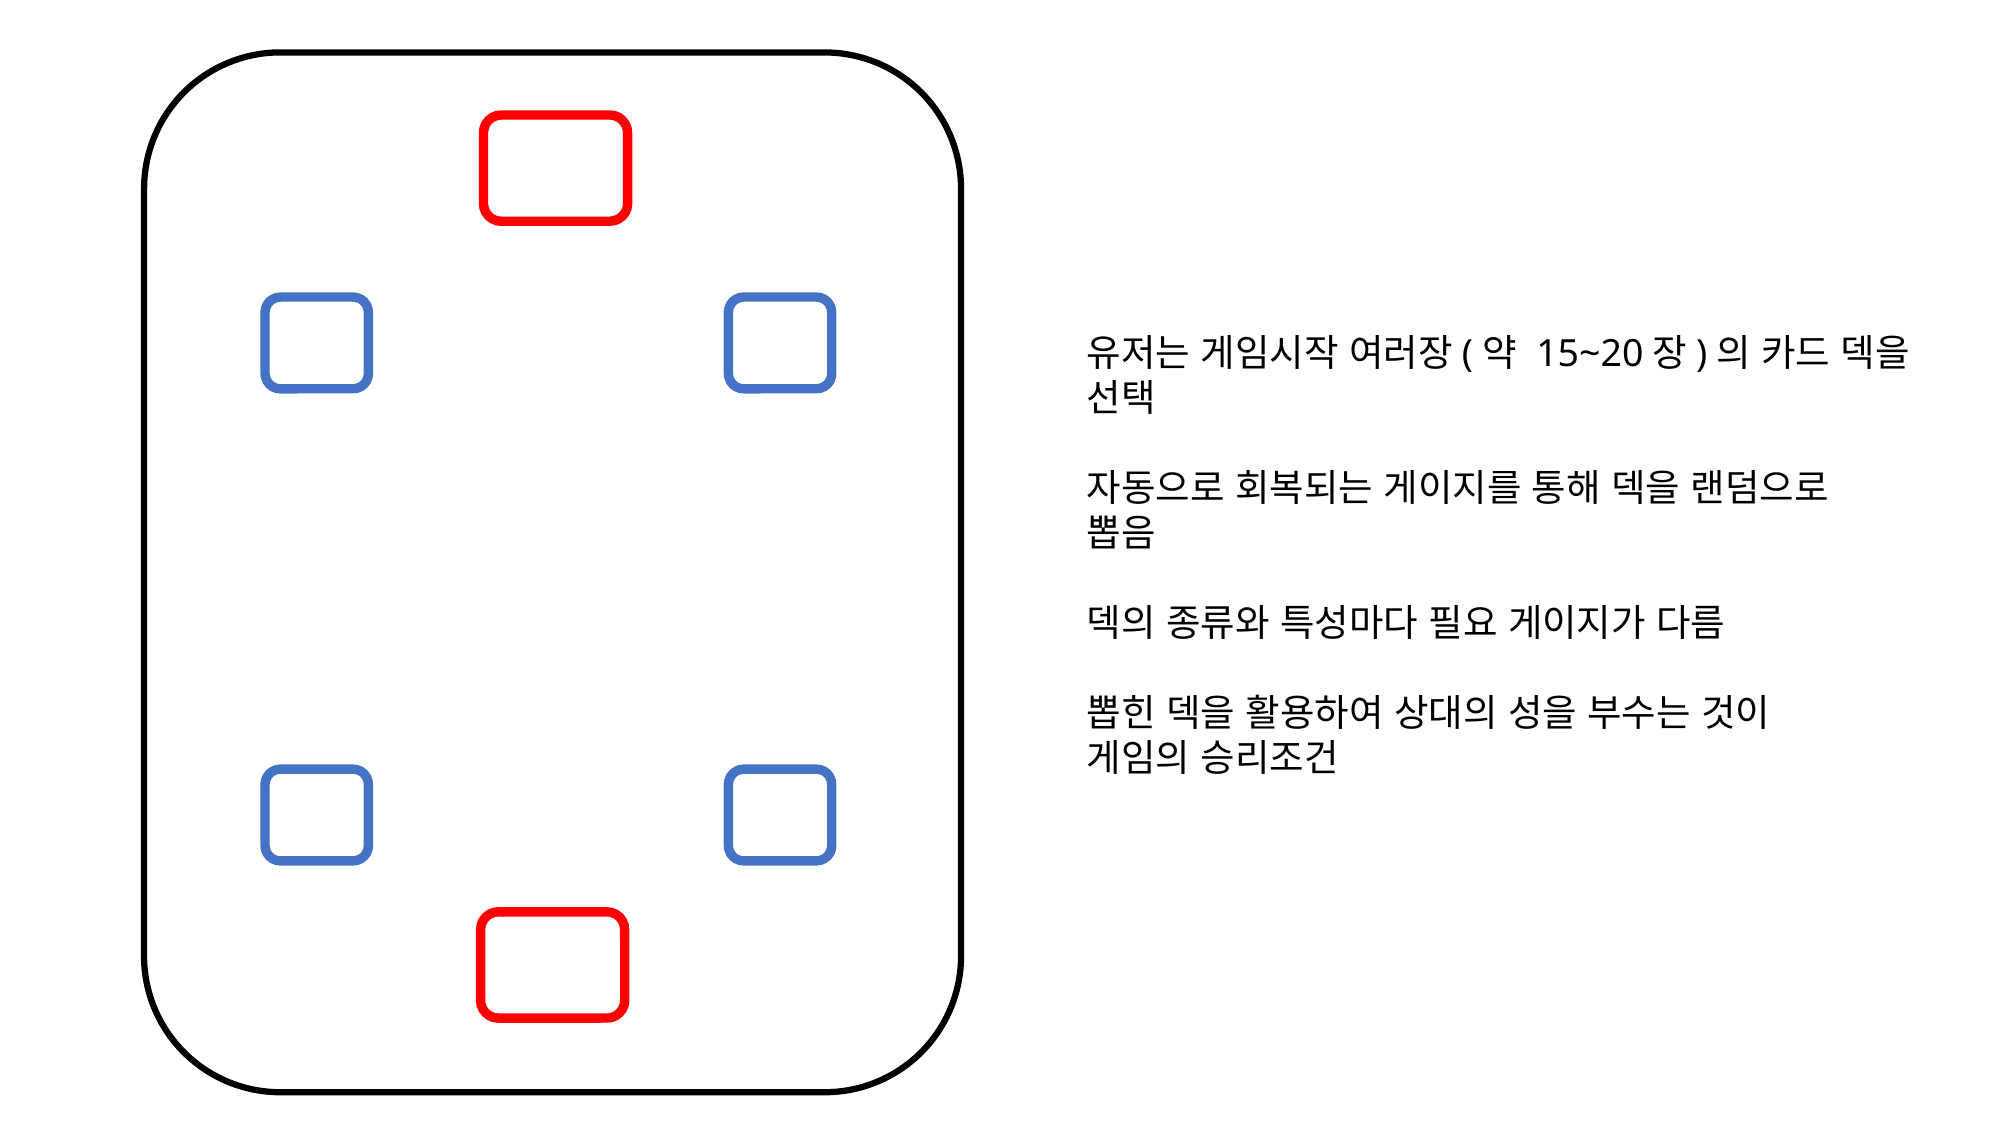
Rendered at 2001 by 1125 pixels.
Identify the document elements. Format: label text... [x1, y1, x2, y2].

text_box [264, 768, 370, 862]
text_box [264, 296, 370, 390]
text_box 유저는 게임시작 여러장(약 15~20장)의 카드 덱을 선택 자동으로 회복되는 게이지를 통해 덱을 랜덤으로 뽑음 덱의 종류와 특성마다 필요 게이지가 다름 뽑힌 덱을 활용하여 상대의 성을 부수는 것이 게임의 승리조건 [1072, 321, 1925, 787]
text_box [479, 910, 626, 1020]
text_box [482, 113, 629, 223]
text_box [727, 296, 833, 390]
text_box [727, 768, 833, 862]
text_box [143, 51, 963, 1094]
